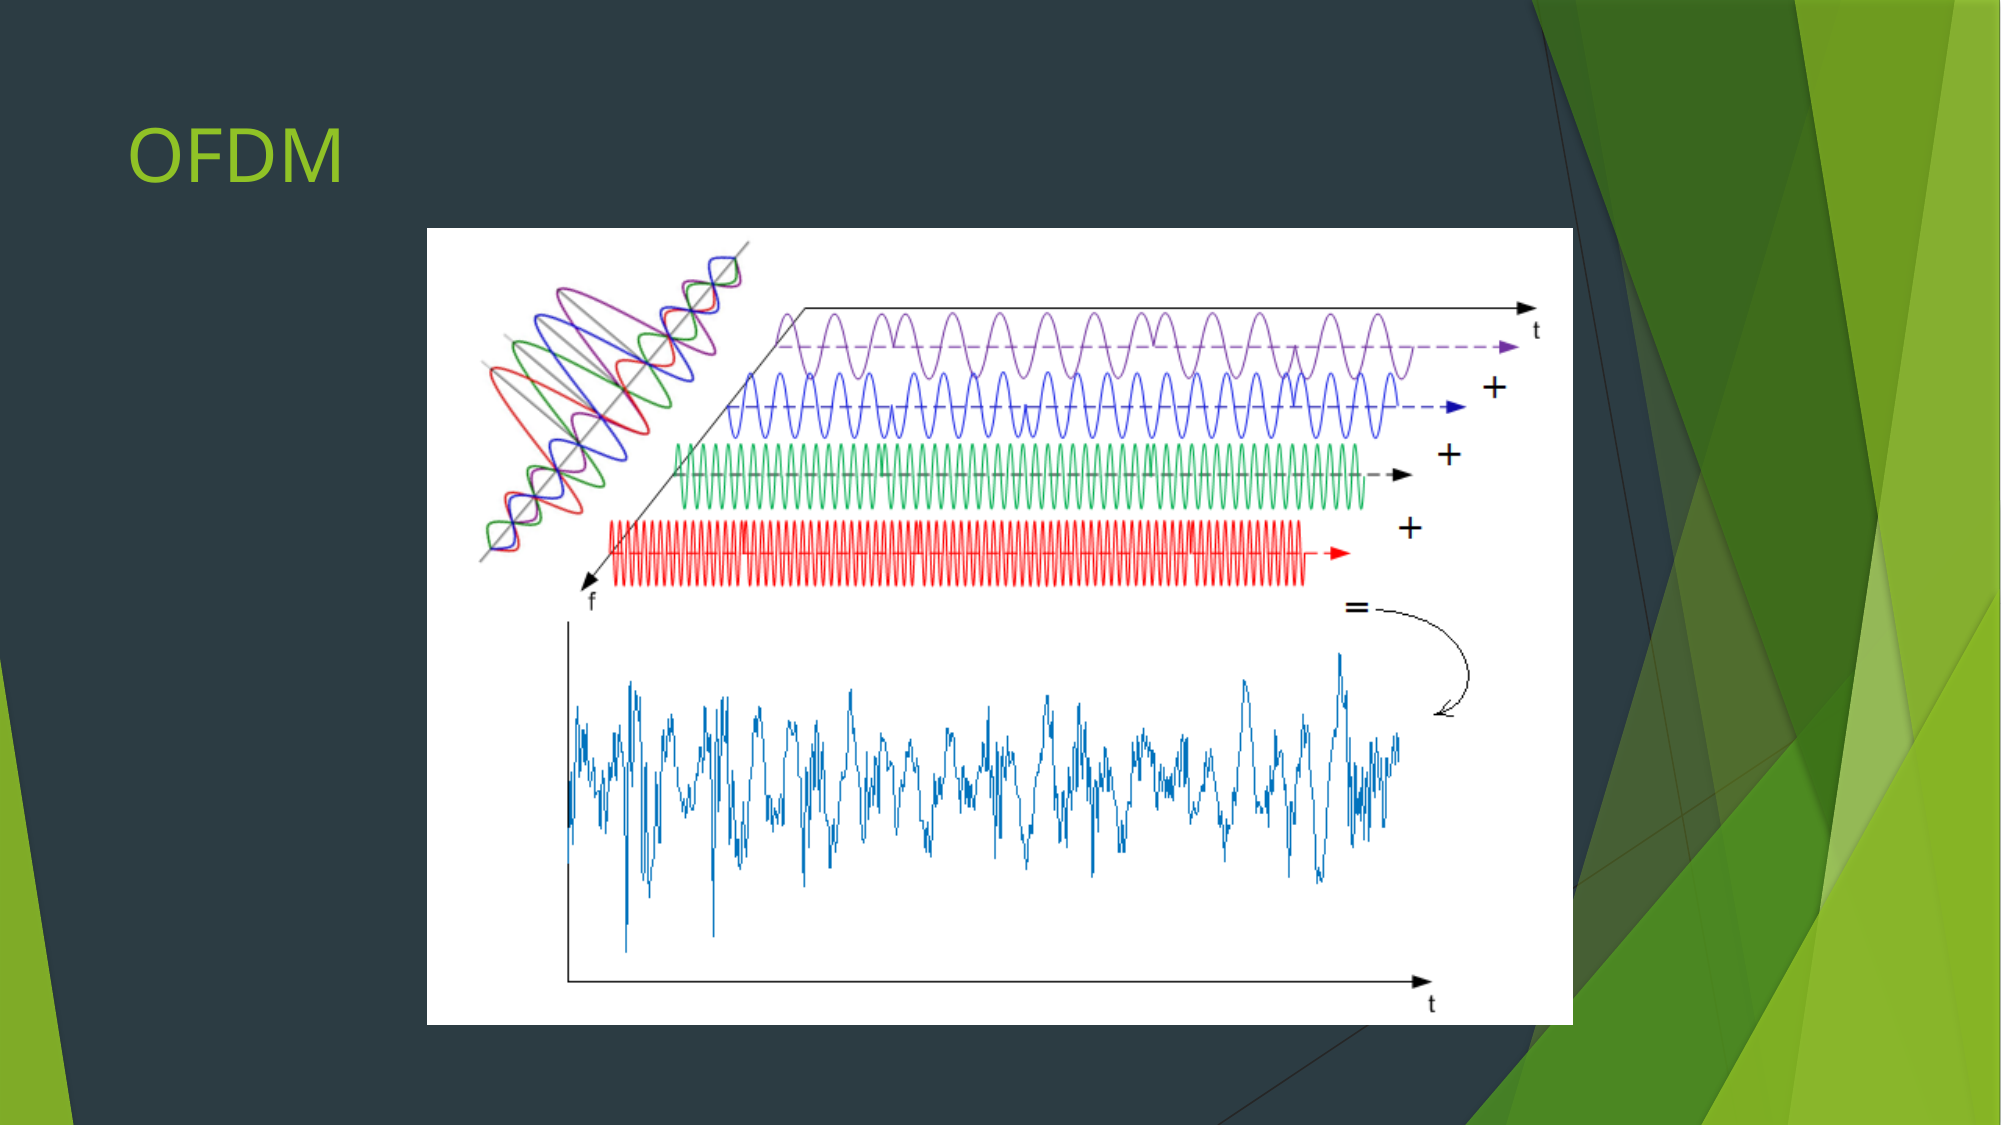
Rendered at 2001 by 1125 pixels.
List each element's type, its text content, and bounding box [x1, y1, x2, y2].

picture [426, 227, 1574, 1026]
title OFDM [111, 99, 1522, 317]
